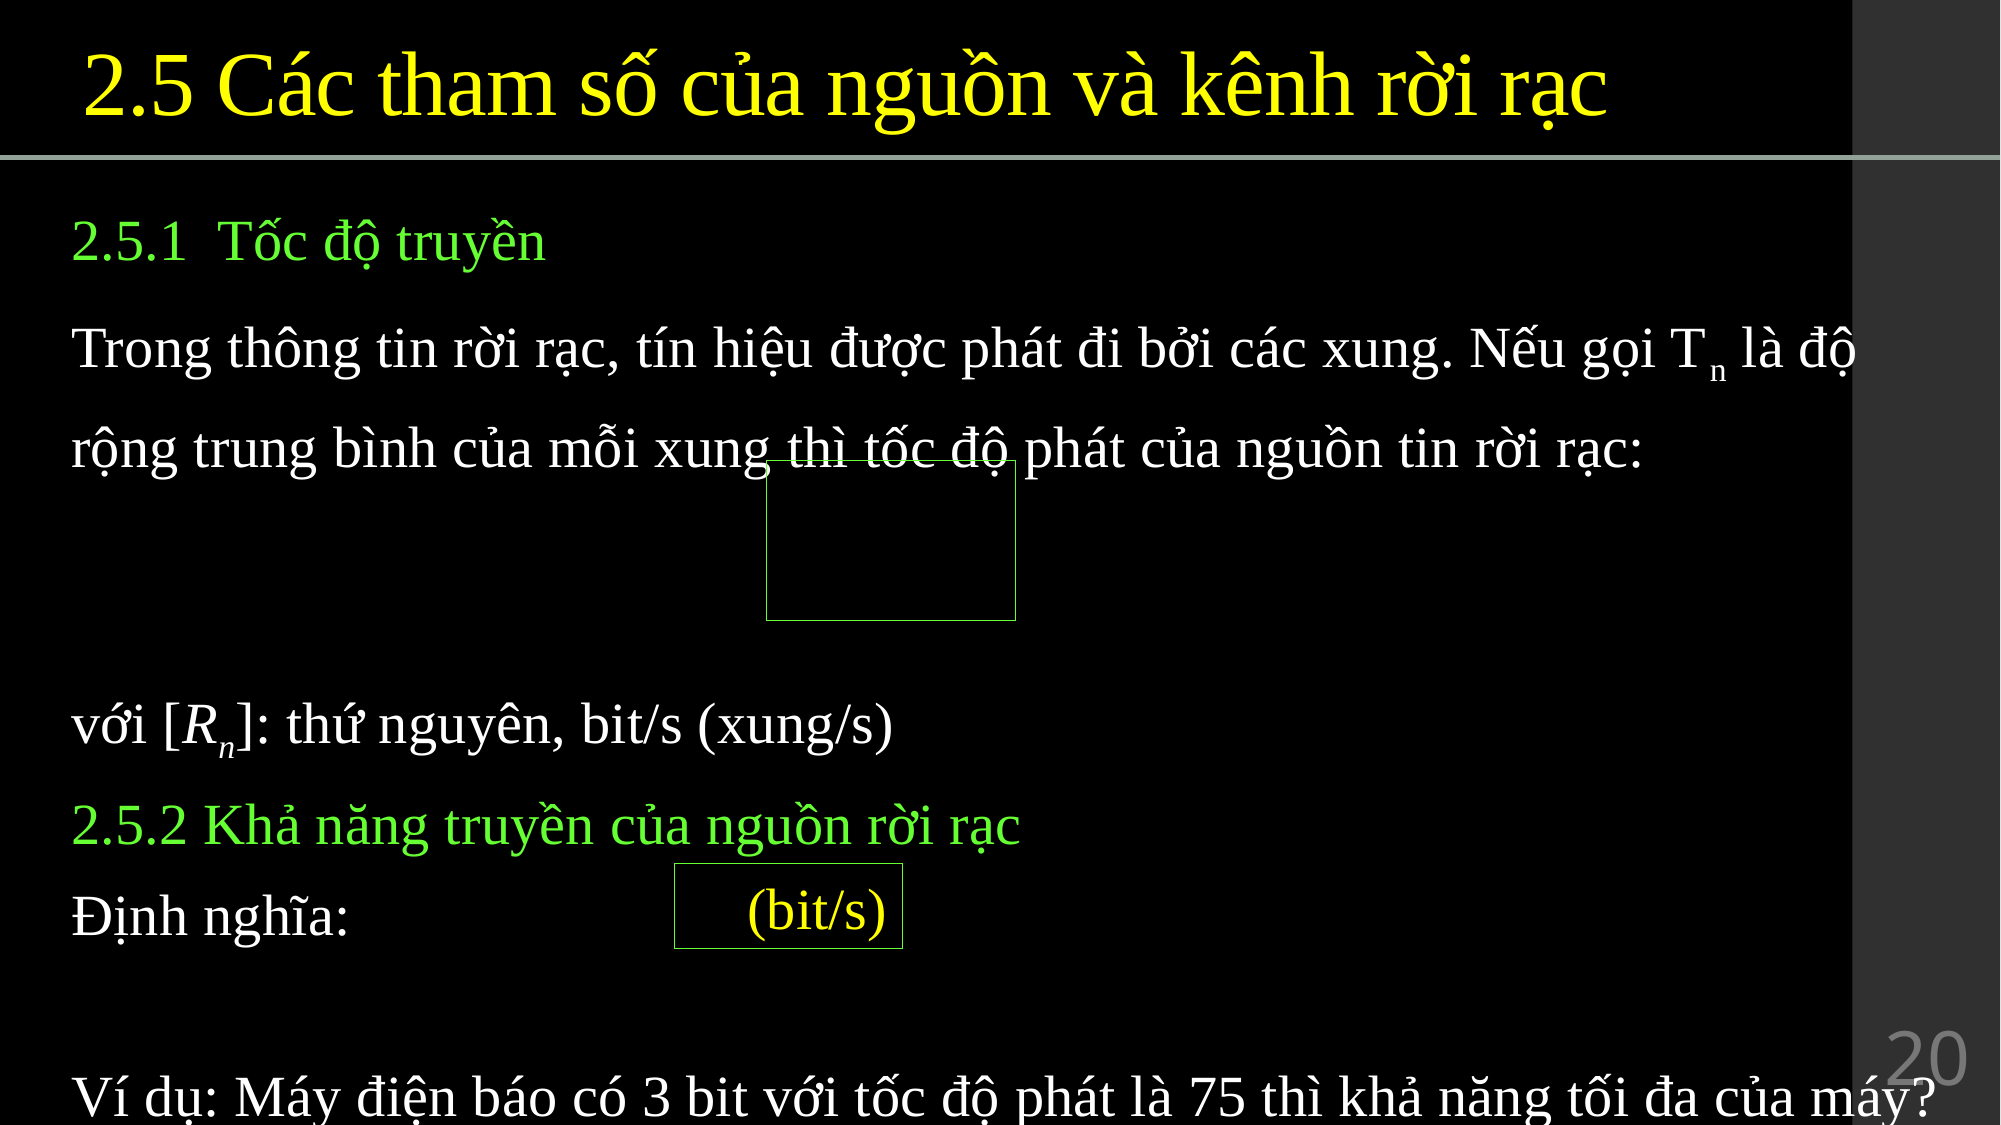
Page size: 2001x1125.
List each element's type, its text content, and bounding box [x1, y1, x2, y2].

title 2.5 Các tham số của nguồn và kênh rời rạc [67, 0, 1853, 142]
slide_number 20 [1852, 1012, 2000, 1110]
list 2.5.1 Tốc độ truyền Trong thông tin rời rạc, tín hiệu được phát đi bởi các xung. Nếu gọi Tn là độ rộng trung bình của mỗi xung thì tốc độ phát của nguồn tin rời rạc: với [Rn]: thứ nguyên, bit/s (xung/s) 2.5.2 Khả năng truyền của nguồn rời rạc Định nghĩa: Ví dụ: Máy điện báo có 3 bit với tốc độ phát là 75 thì khả năng tối đa của máy? [56, 173, 1966, 1074]
